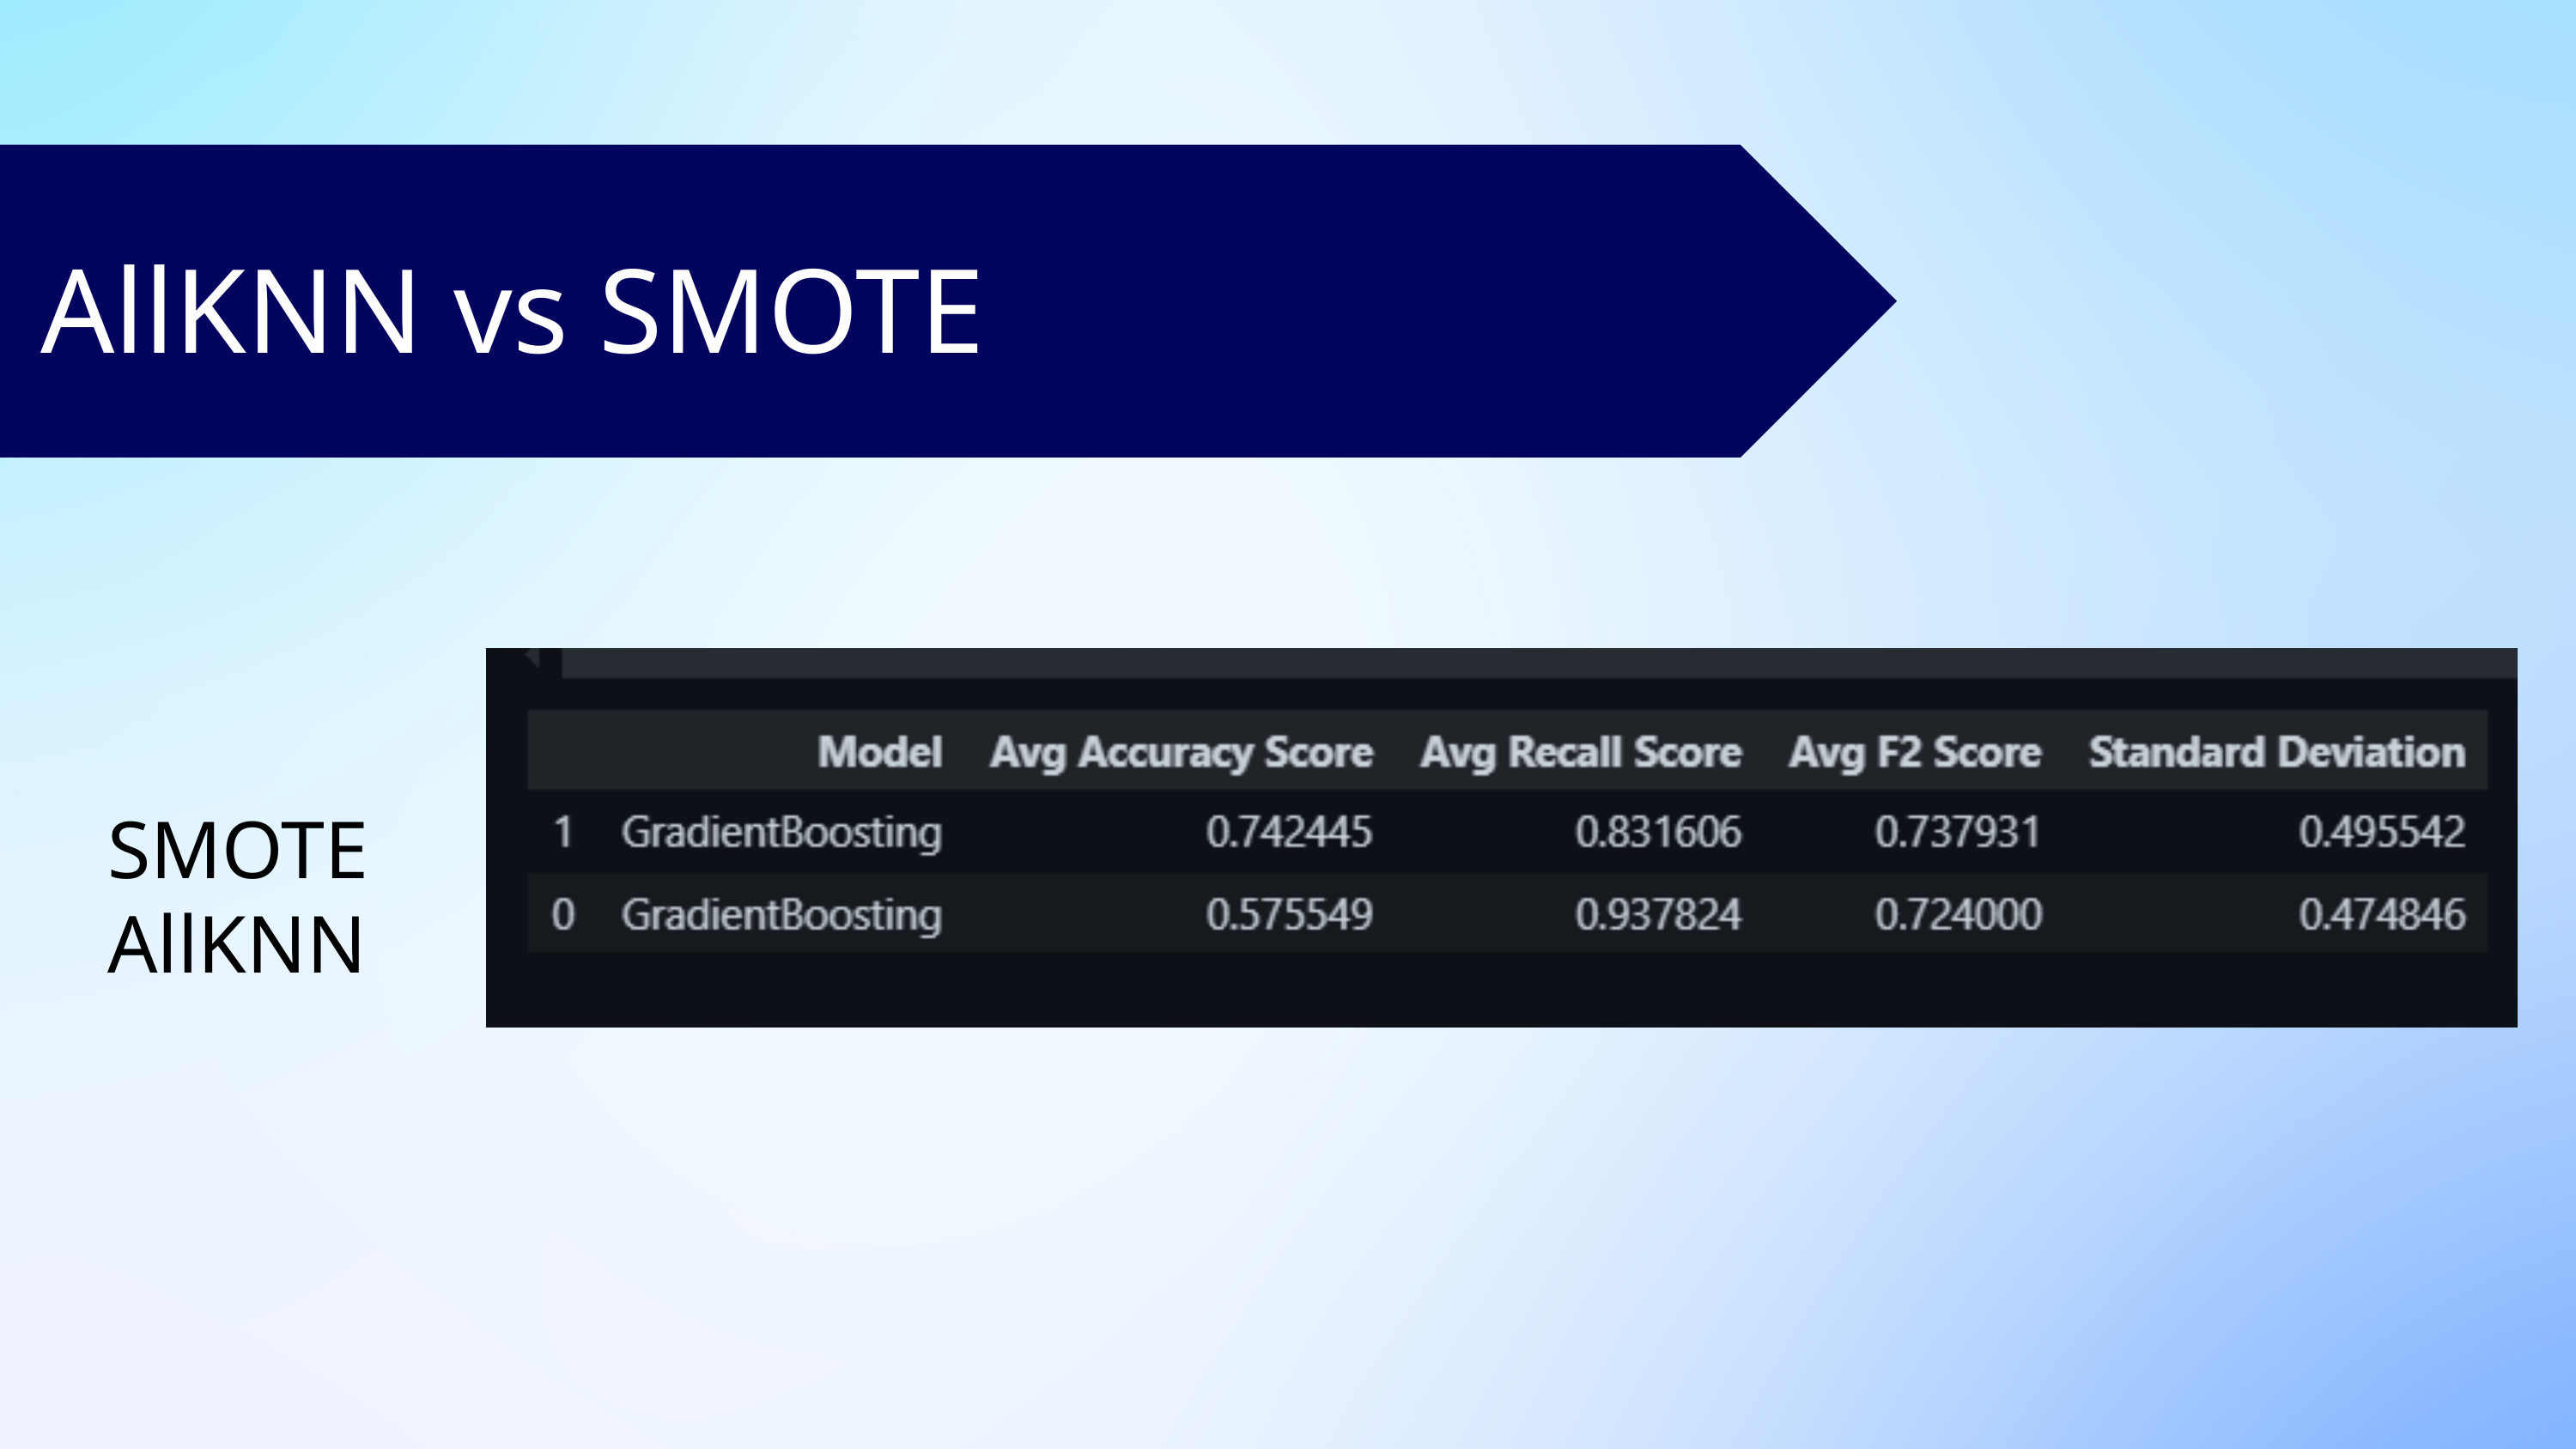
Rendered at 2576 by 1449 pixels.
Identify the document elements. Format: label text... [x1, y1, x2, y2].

text_box [0, 0, 2576, 1449]
text_box SMOTE AllKNN [106, 800, 481, 990]
picture [486, 647, 2518, 1028]
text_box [0, 144, 1898, 458]
